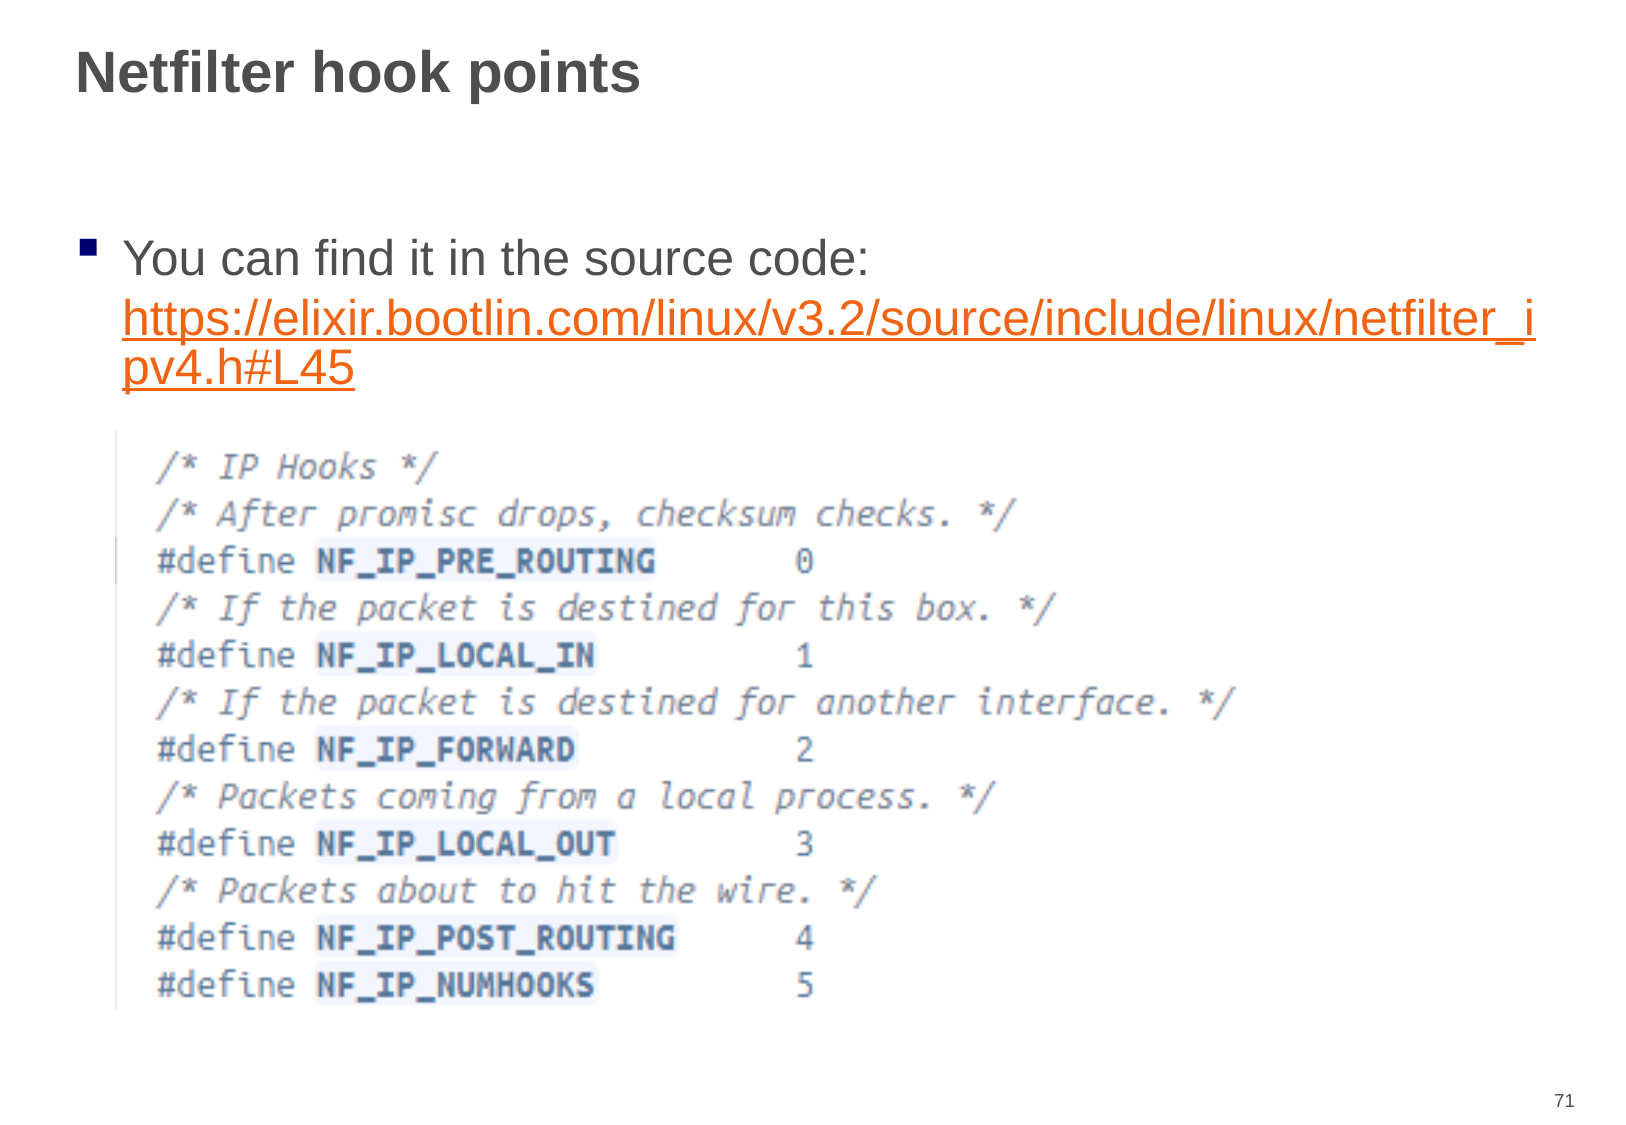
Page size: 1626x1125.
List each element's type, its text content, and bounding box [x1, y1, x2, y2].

title Netfilter hook points [60, 0, 1279, 150]
list You can find it in the source code: https://elixir.bootlin.com/linux/v3.2/source/include/linux/netfilter_ipv4.h#L45 [60, 217, 1565, 1037]
picture [114, 429, 1267, 1009]
